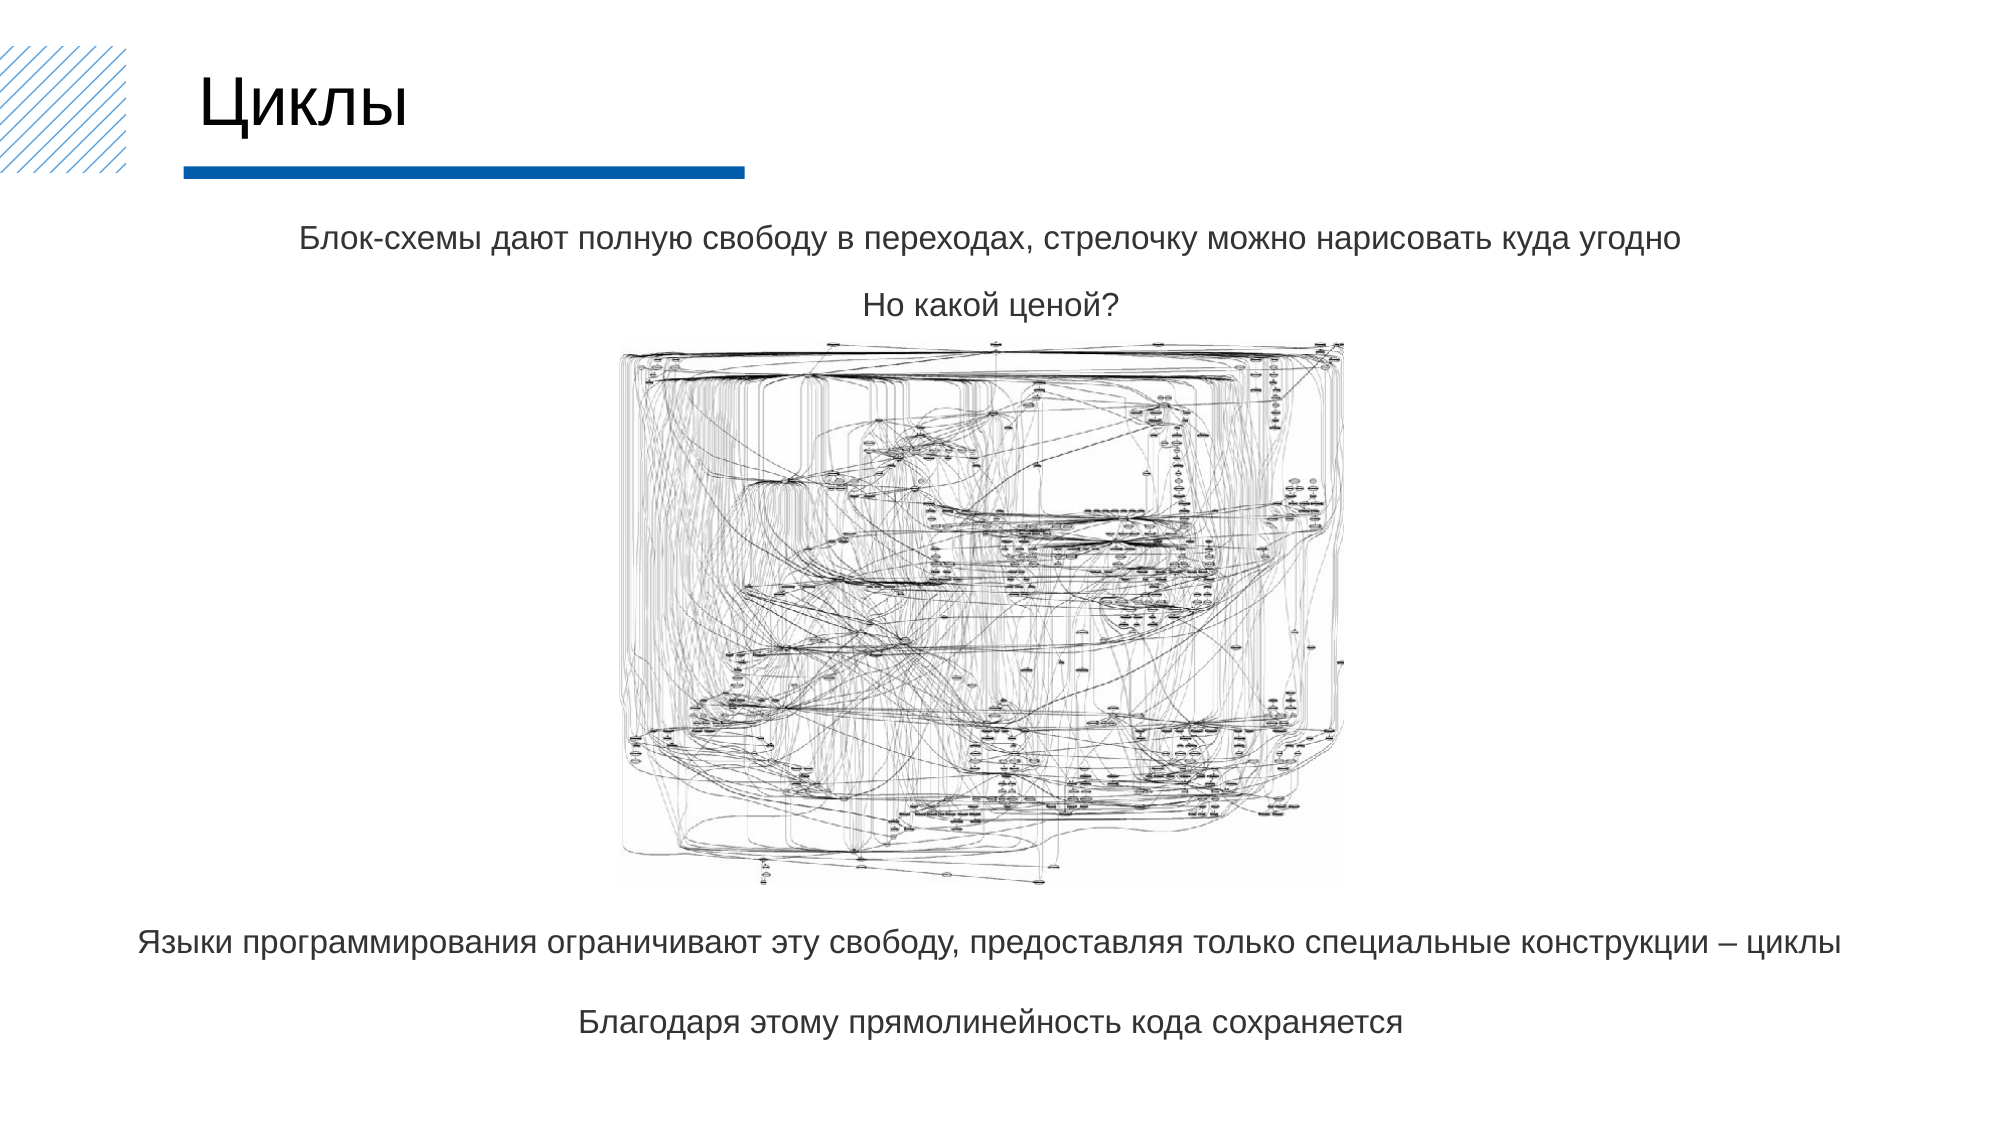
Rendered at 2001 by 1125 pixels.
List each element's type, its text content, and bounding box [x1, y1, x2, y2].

text_box Языки программирования ограничивают эту свободу, предоставляя только специальные конструкции – циклы Благодаря этому прямолинейность кода сохраняется [126, 913, 1856, 1048]
picture [619, 341, 1345, 886]
text_box Но какой ценой? [183, 275, 1799, 331]
text_box Блок-схемы дают полную свободу в переходах, стрелочку можно нарисовать куда угодно [183, 208, 1799, 264]
list Циклы [183, 58, 1780, 149]
picture [0, 46, 126, 173]
